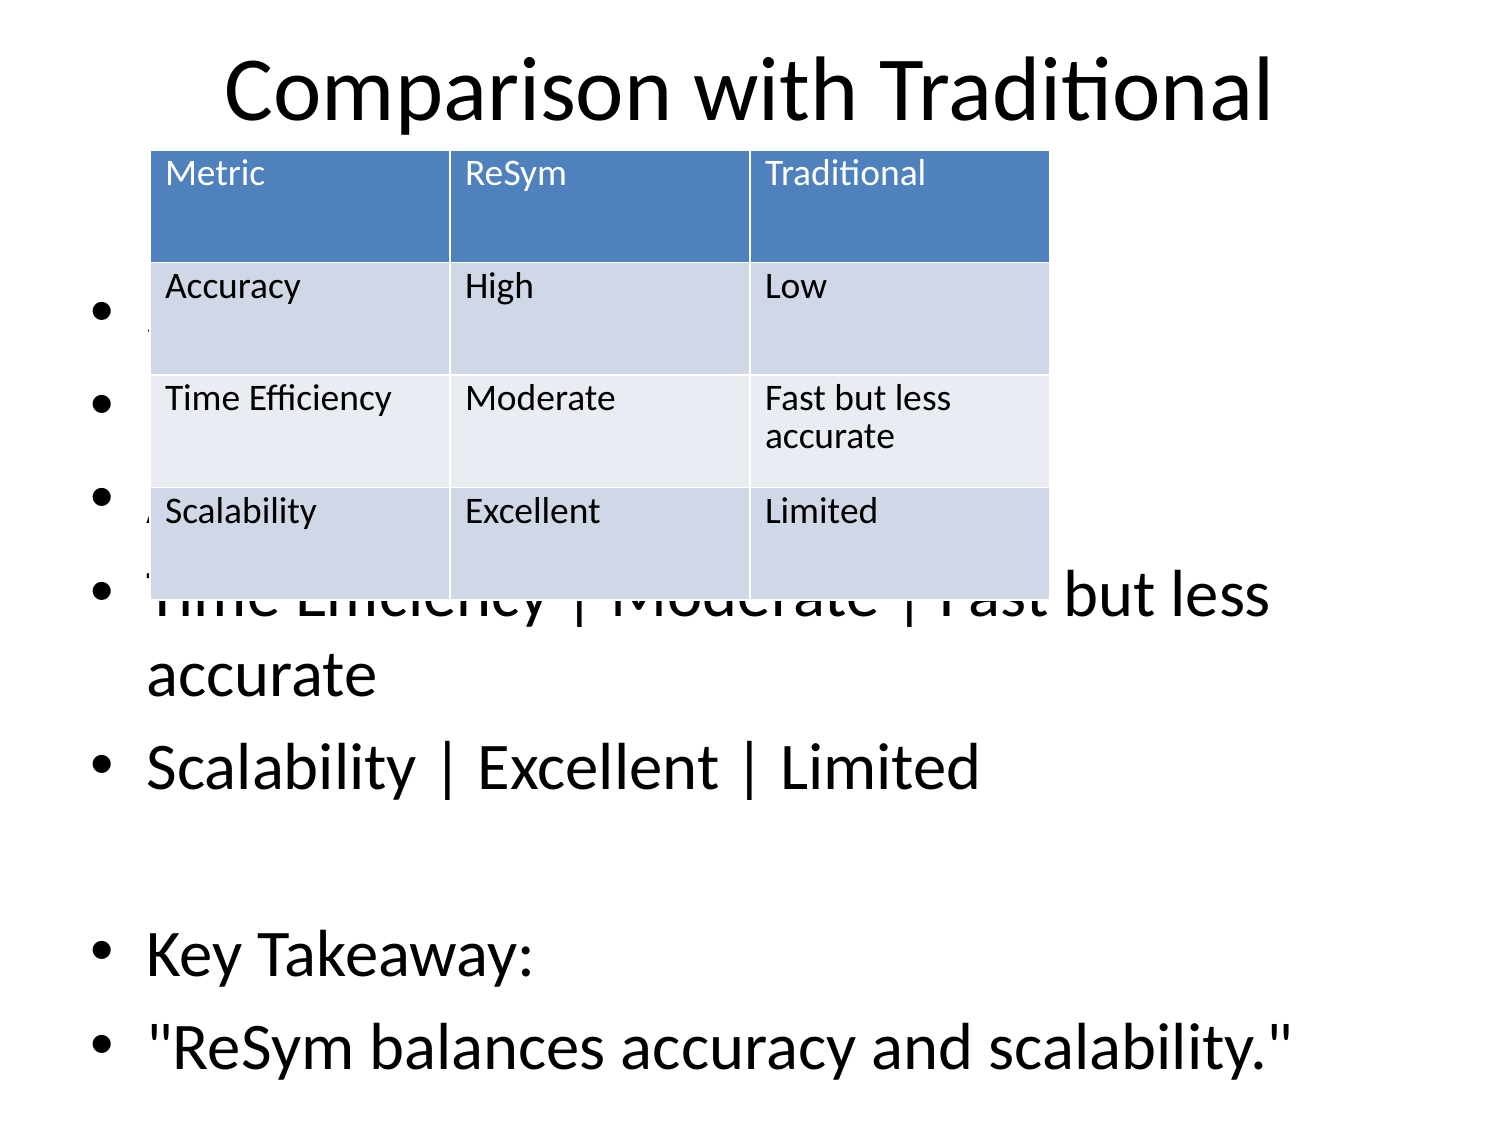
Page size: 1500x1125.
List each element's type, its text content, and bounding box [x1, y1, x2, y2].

table_cell Fast but less accurate [751, 376, 1049, 487]
table_cell Excellent [451, 488, 749, 599]
table_cell High [451, 263, 749, 374]
table_cell Moderate [451, 376, 749, 487]
table_cell Scalability [151, 488, 449, 599]
table_cell Accuracy [151, 263, 449, 374]
table_cell Limited [751, 488, 1049, 599]
list Side-by-Side Comparison: Metric | ReSym | Traditional Accuracy | High | Low Time Efficiency | Moderate | Fast but less accurate Scalability | Excellent | Limited Key Takeaway: "ReSym balances accuracy and scalability." [75, 262, 1425, 1005]
table_header ReSym [451, 151, 749, 262]
table_cell Time Efficiency [151, 376, 449, 487]
table_cell Low [751, 263, 1049, 374]
table_header Metric [151, 151, 449, 262]
title Comparison with Traditional Methods [75, 45, 1425, 233]
table_header Traditional [751, 151, 1049, 262]
